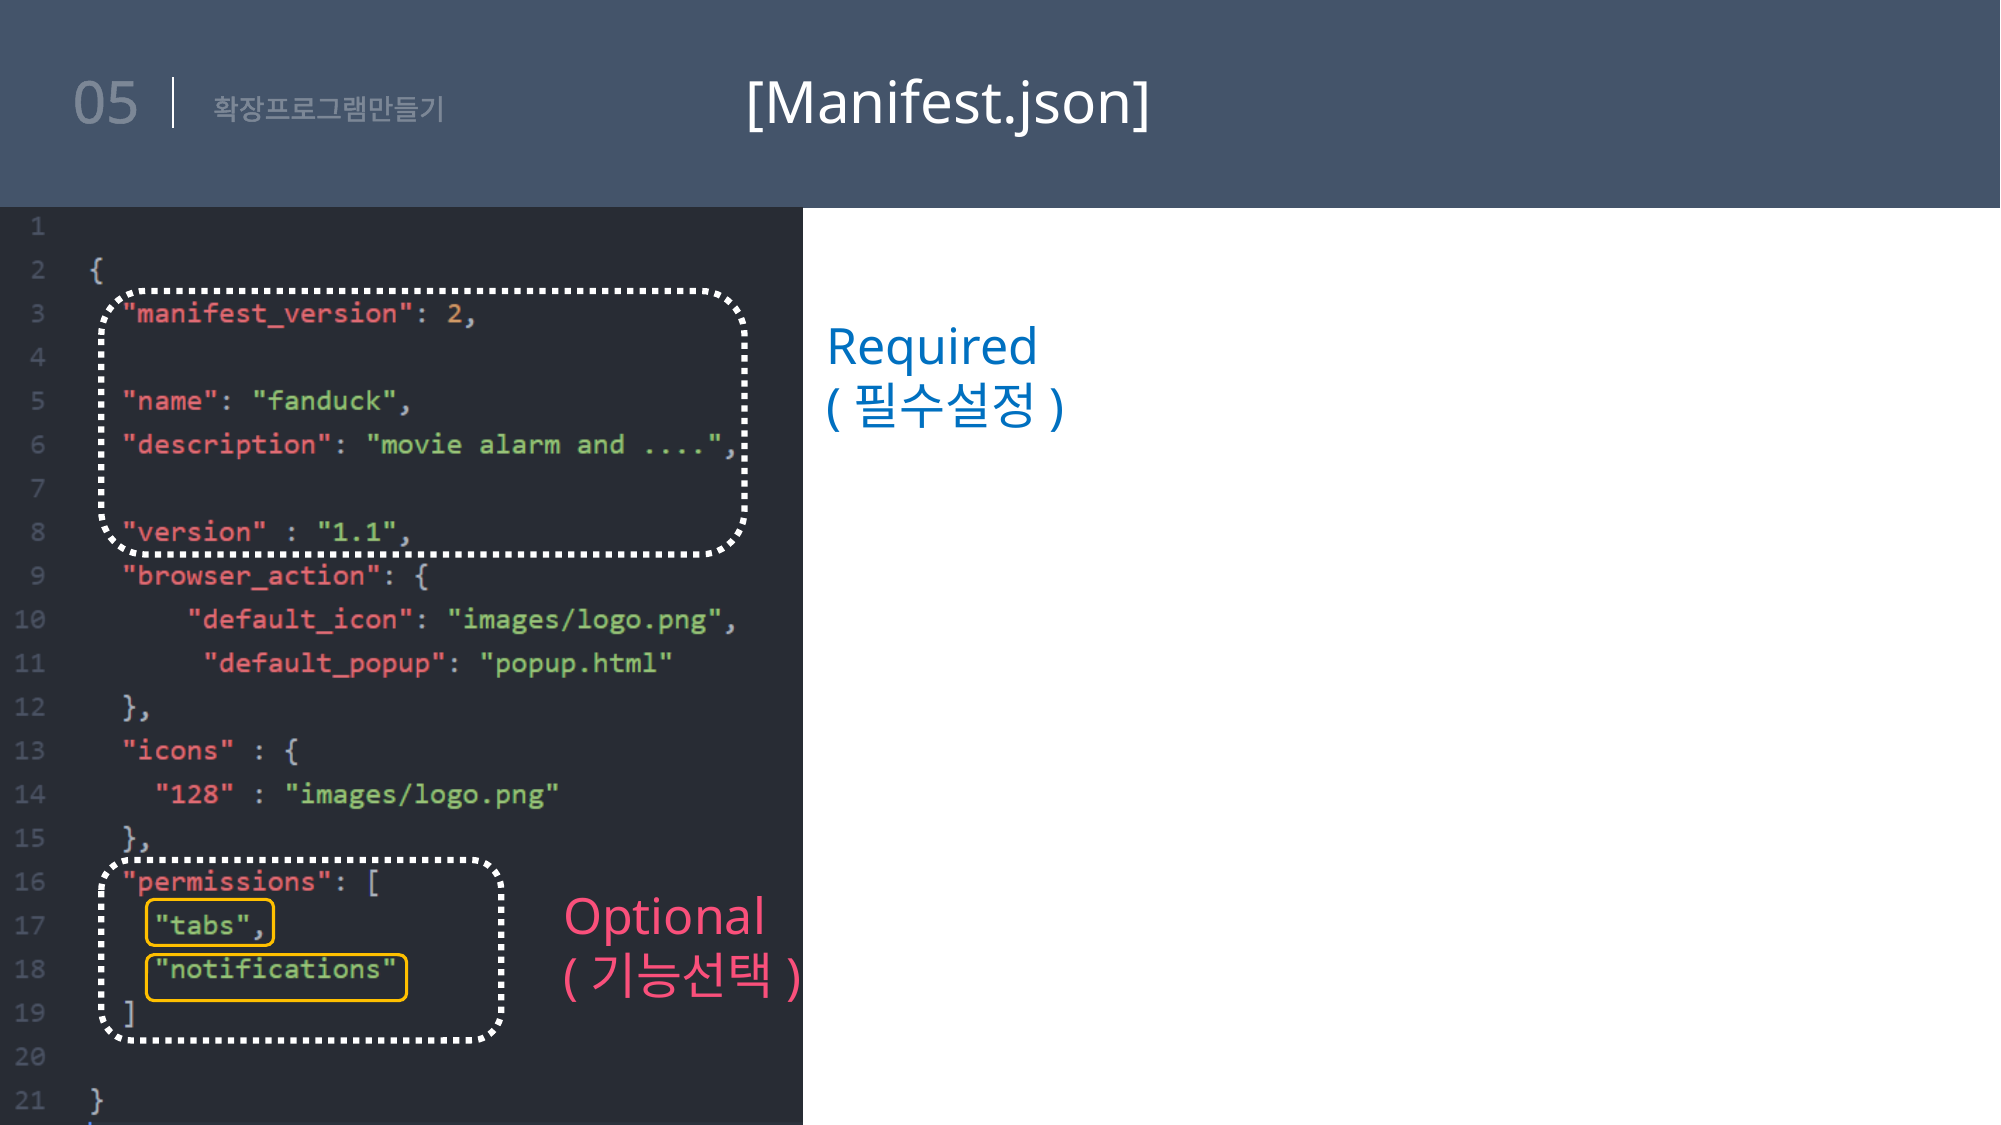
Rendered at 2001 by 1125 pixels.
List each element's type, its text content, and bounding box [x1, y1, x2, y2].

text_box Required (필수설정) [858, 307, 1122, 443]
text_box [0, 207, 858, 1125]
text_box [Manifest.json] [730, 57, 1167, 143]
title 확장프로그램만들기 [198, 87, 965, 167]
list 05 [57, 65, 199, 144]
